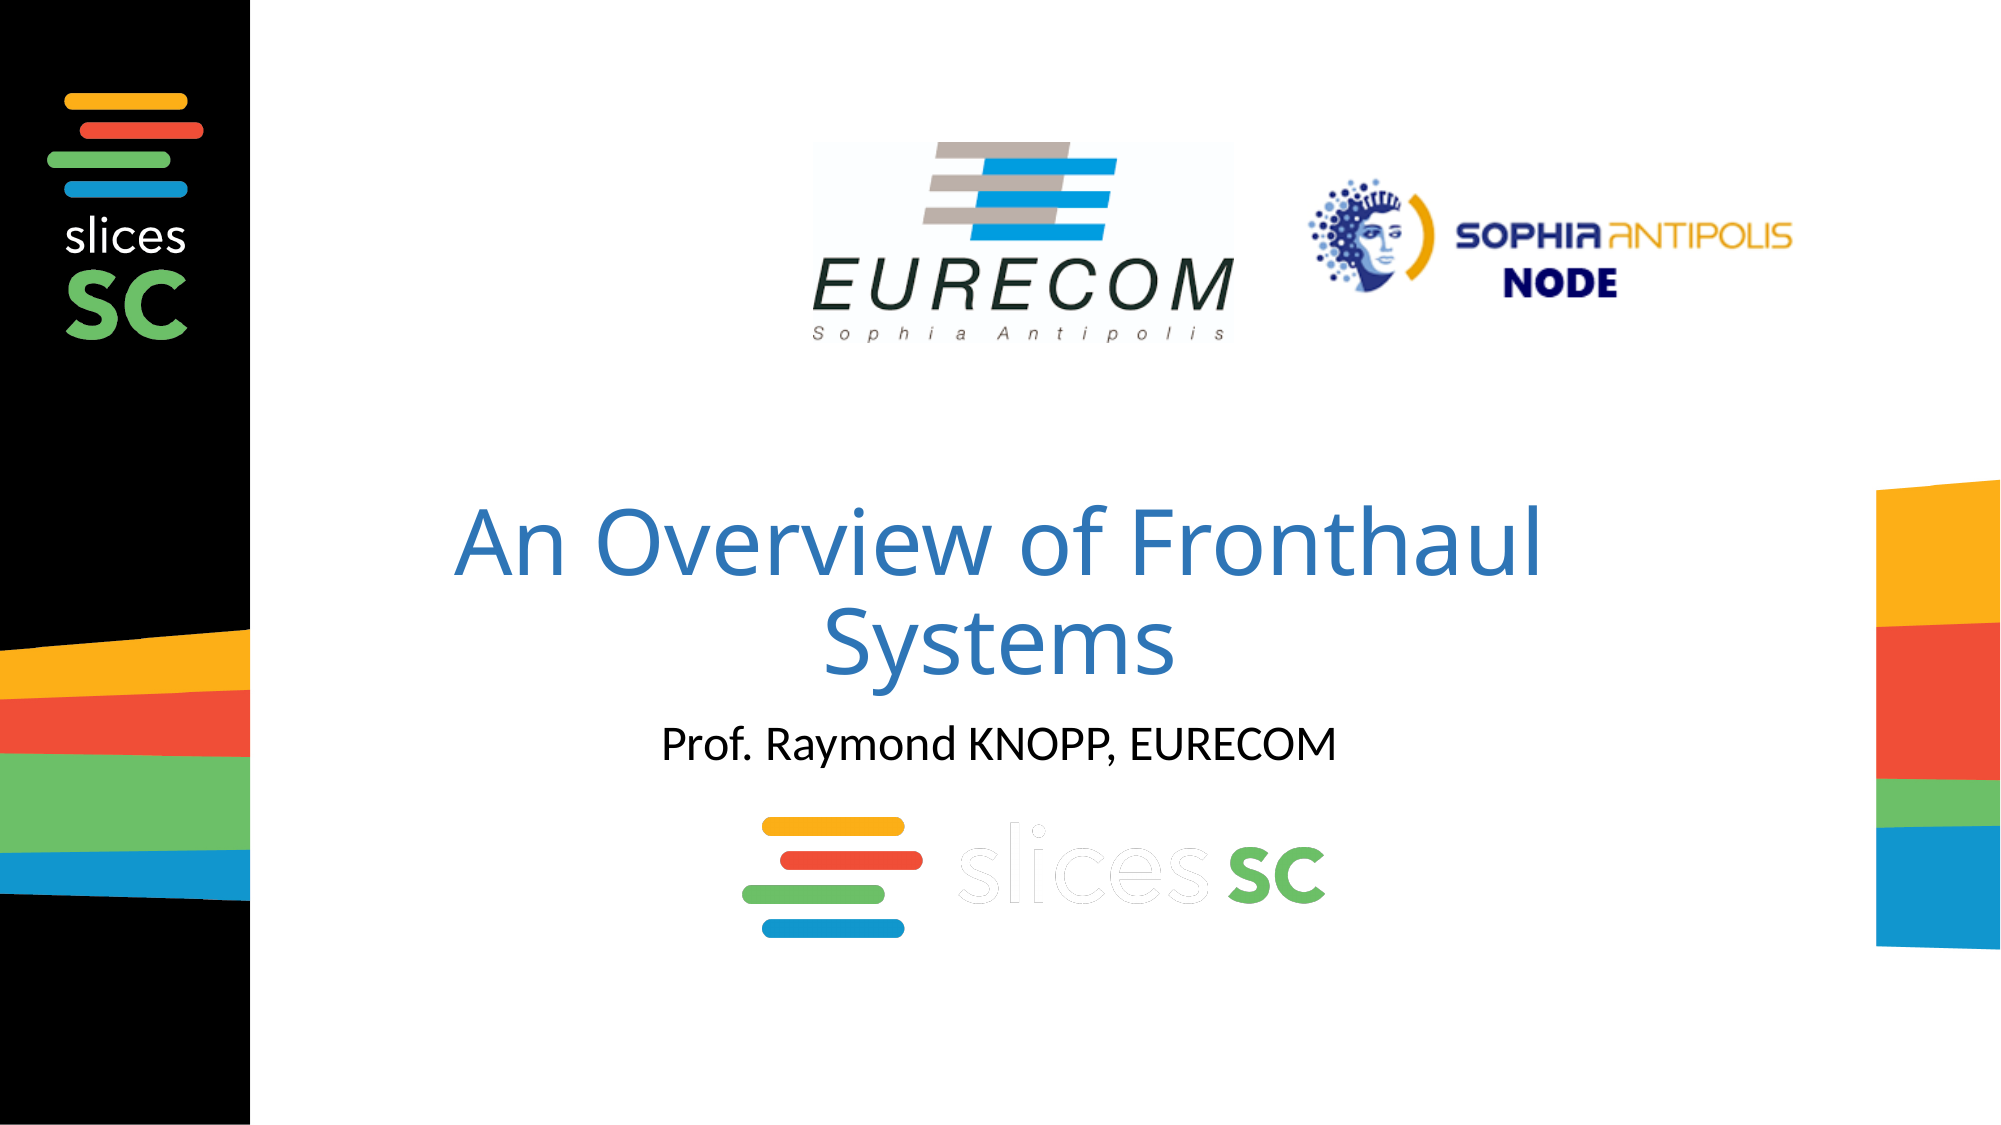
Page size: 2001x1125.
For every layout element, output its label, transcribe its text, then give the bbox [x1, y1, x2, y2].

title An Overview of Fronthaul Systems [249, 310, 1750, 703]
subtitle Prof. Raymond KNOPP, EURECOM [249, 709, 1750, 822]
picture [0, 0, 2001, 1125]
